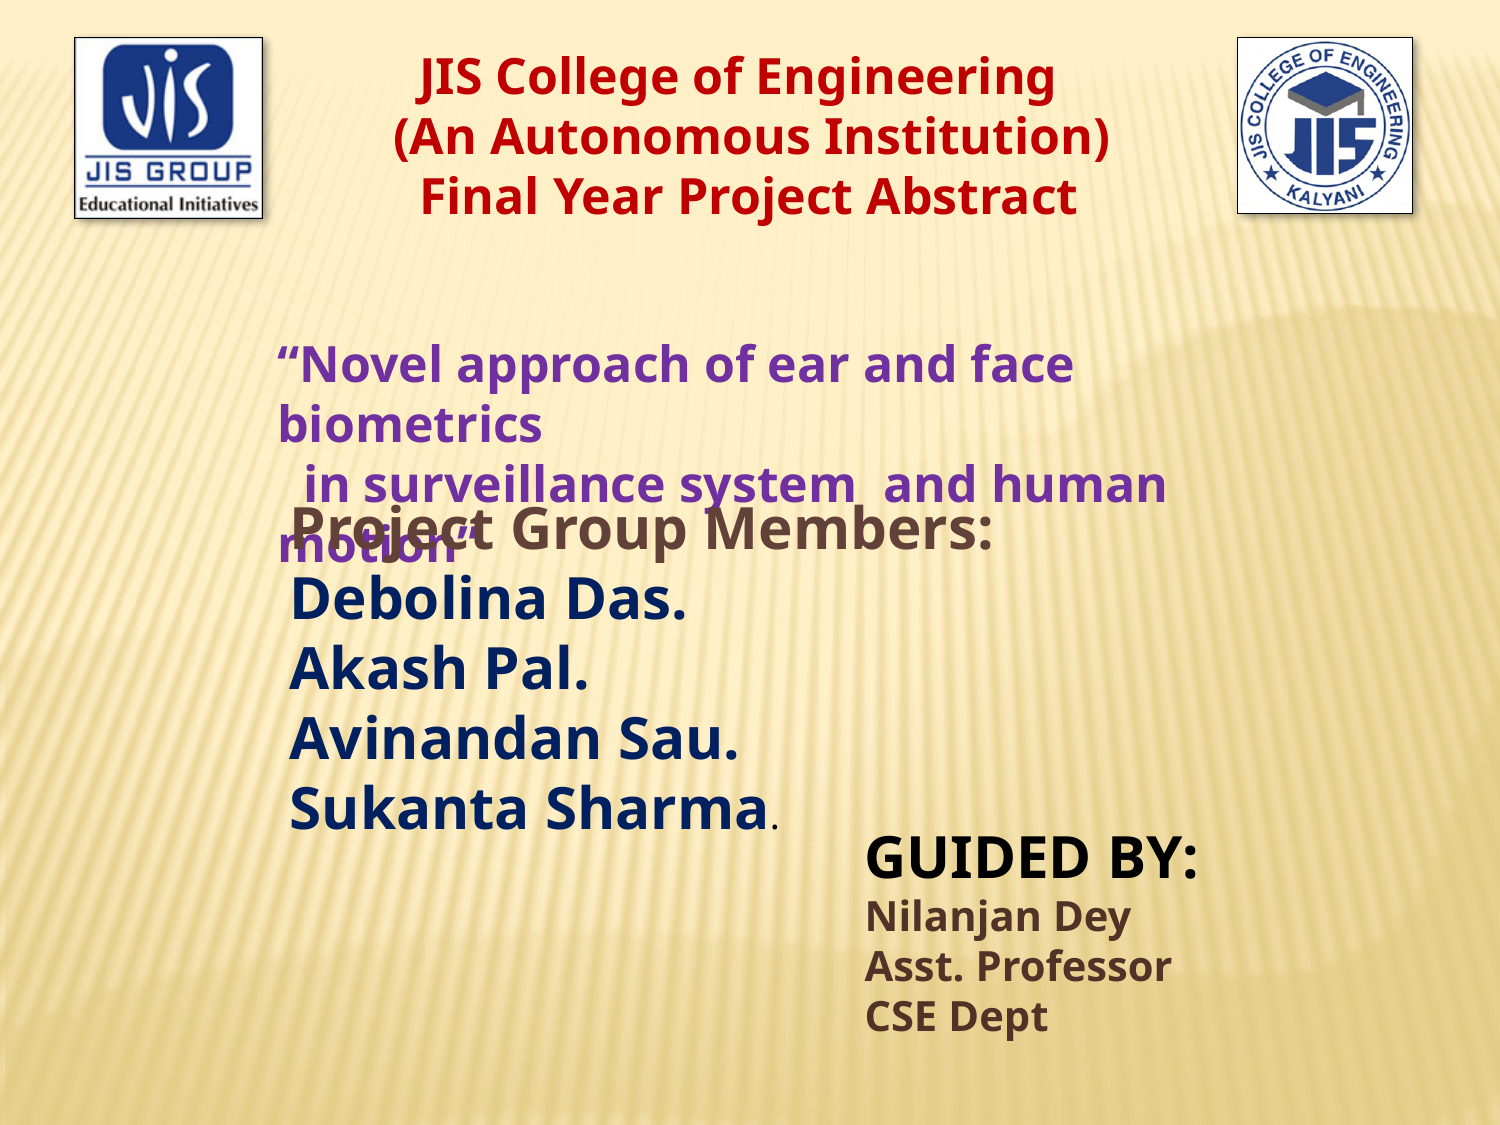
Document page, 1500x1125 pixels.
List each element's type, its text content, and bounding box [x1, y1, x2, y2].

picture [1237, 37, 1413, 214]
picture [74, 37, 263, 219]
text_box “Novel approach of ear and face biometrics in surveillance system and human motion” [262, 324, 1250, 700]
text_box JIS College of Engineering (An Autonomous Institution) Final Year Project Abstract [287, 37, 1175, 293]
text_box Project Group Members: Debolina Das. Akash Pal. Avinandan Sau. Sukanta Sharma. [274, 483, 1088, 939]
text_box GUIDED BY: Nilanjan Dey Asst. Professor CSE Dept [849, 812, 1300, 1093]
